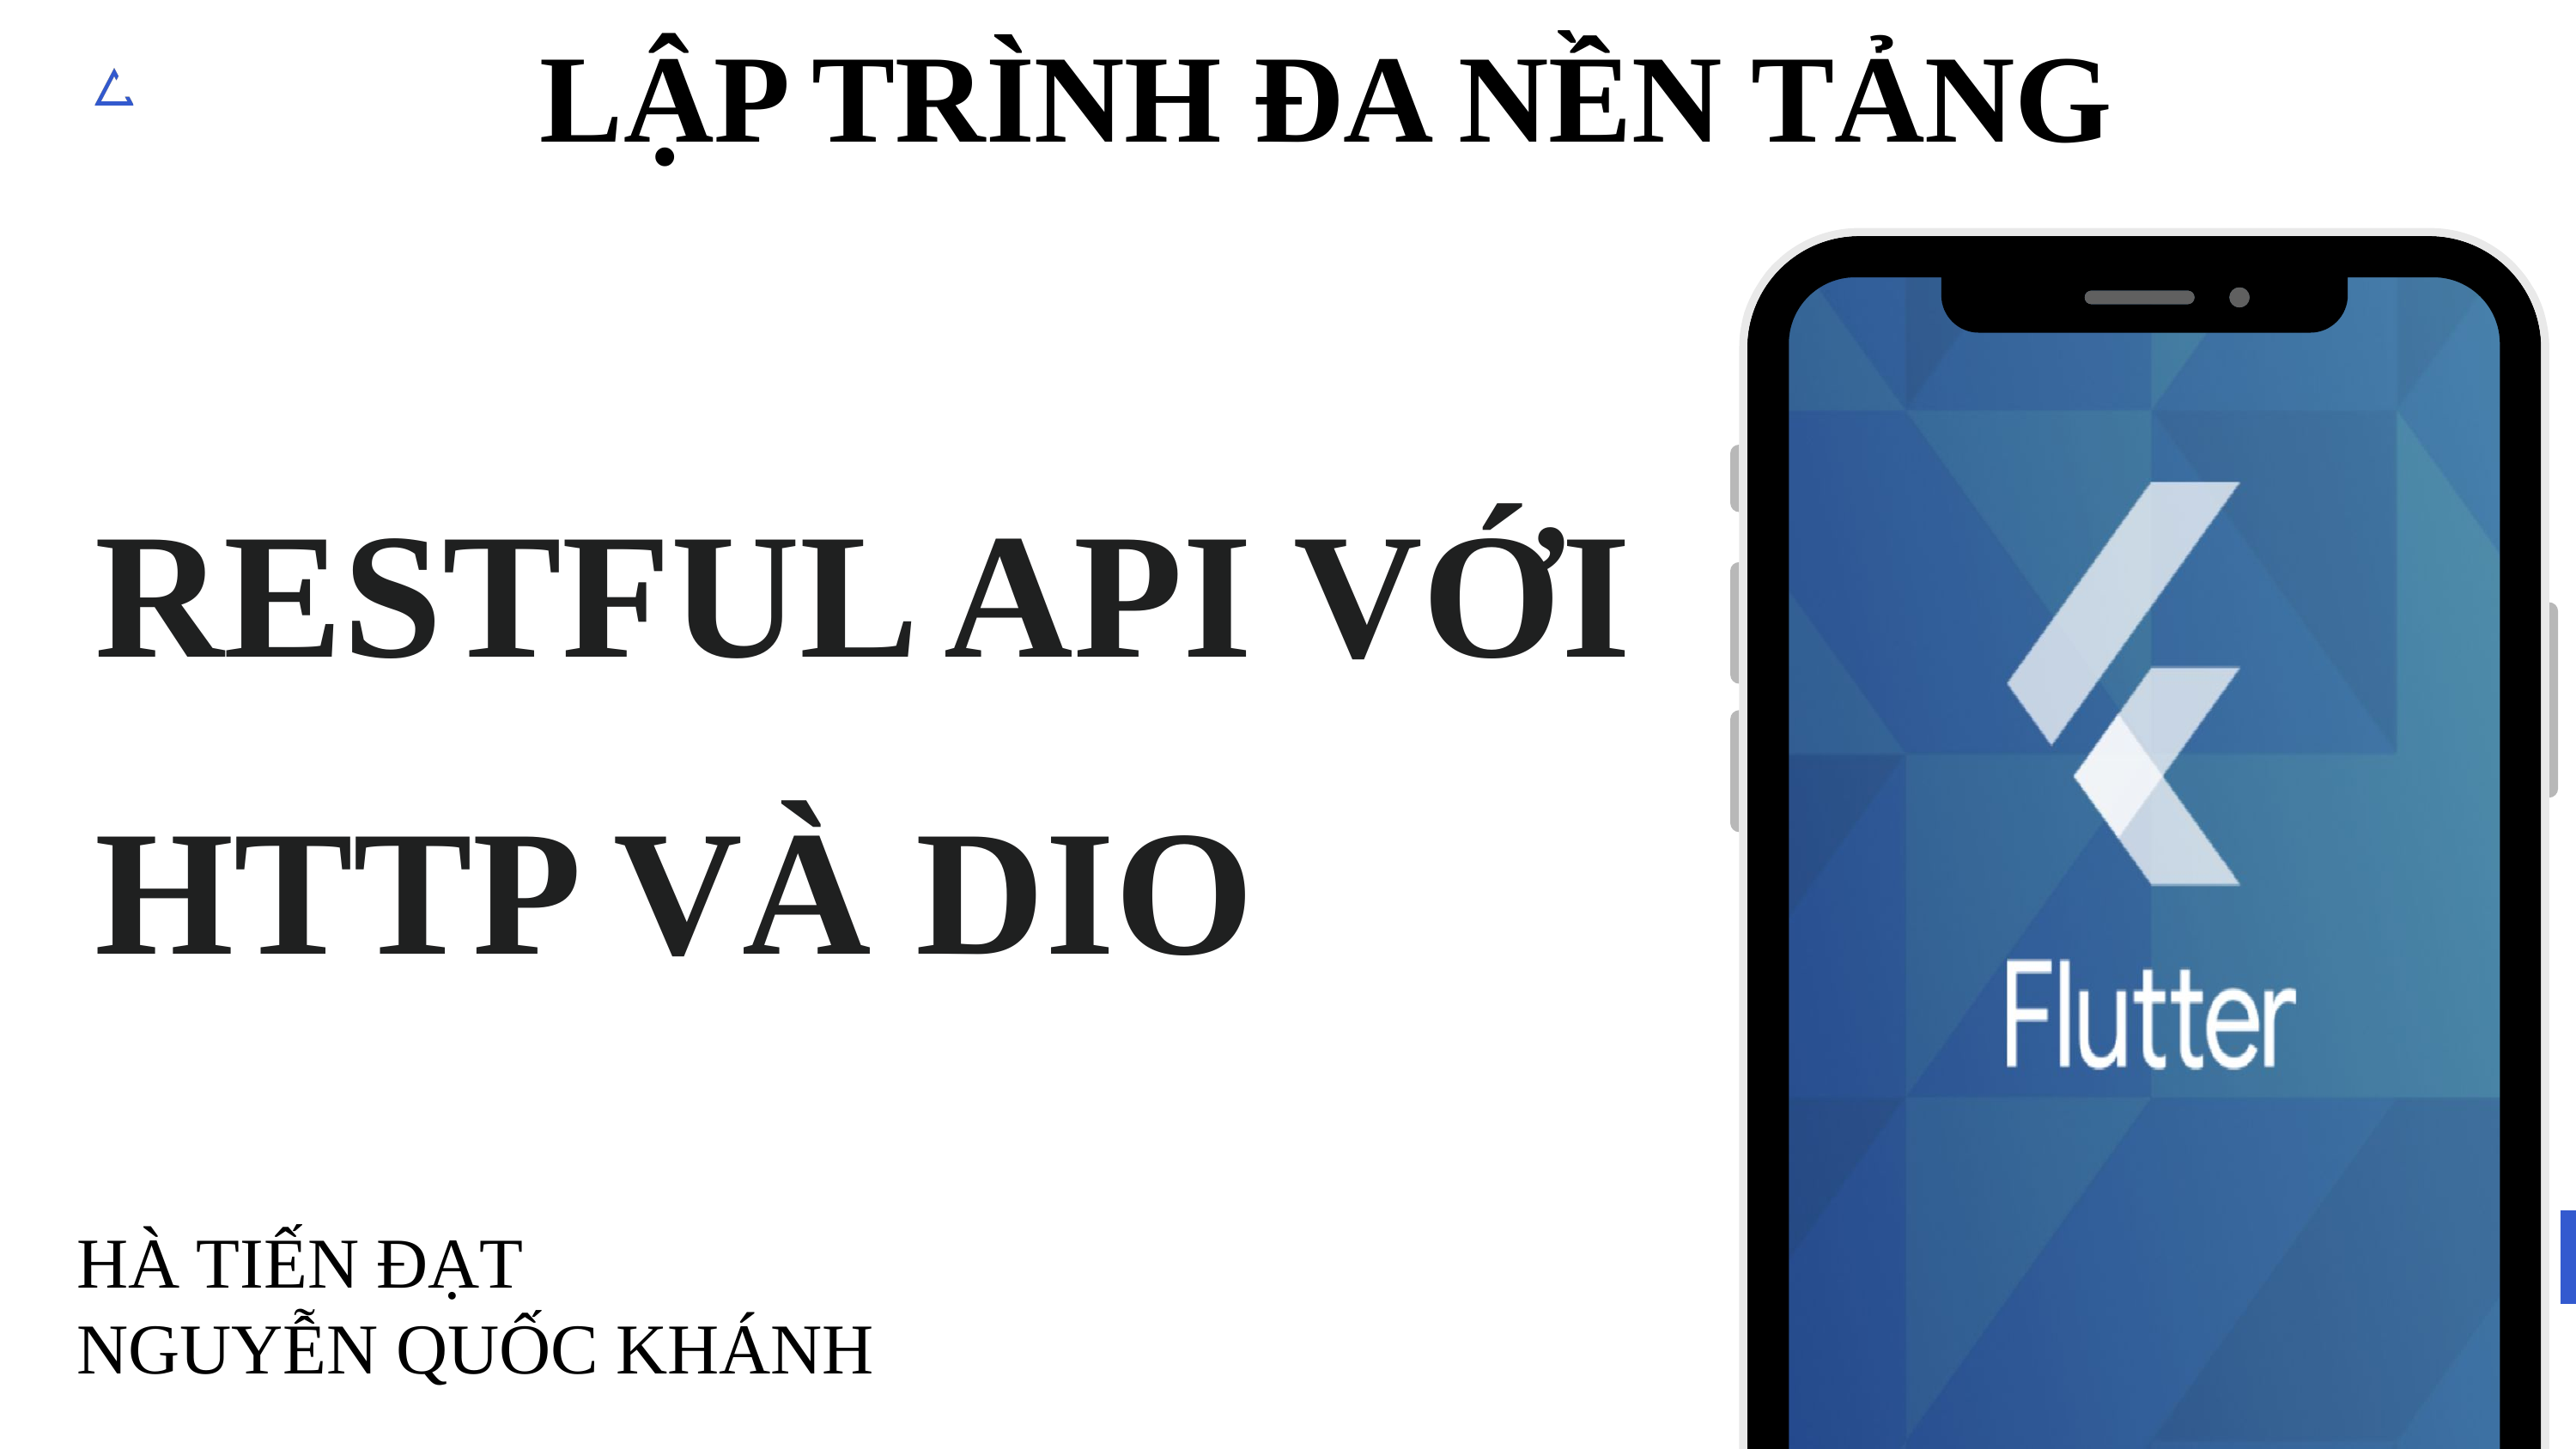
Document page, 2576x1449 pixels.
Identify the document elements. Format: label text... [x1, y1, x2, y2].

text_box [1729, 227, 2559, 1449]
text_box HÀ TIẾN ĐẠT NGUYỄN QUỐC KHÁNH [64, 1210, 1466, 1395]
text_box [94, 68, 134, 106]
text_box RESTFUL API VỚI HTTP VÀ DIO [94, 397, 1676, 990]
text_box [2562, 1210, 2576, 1304]
text_box LẬP TRÌNH ĐA NỀN TẢNG [527, 9, 2194, 173]
